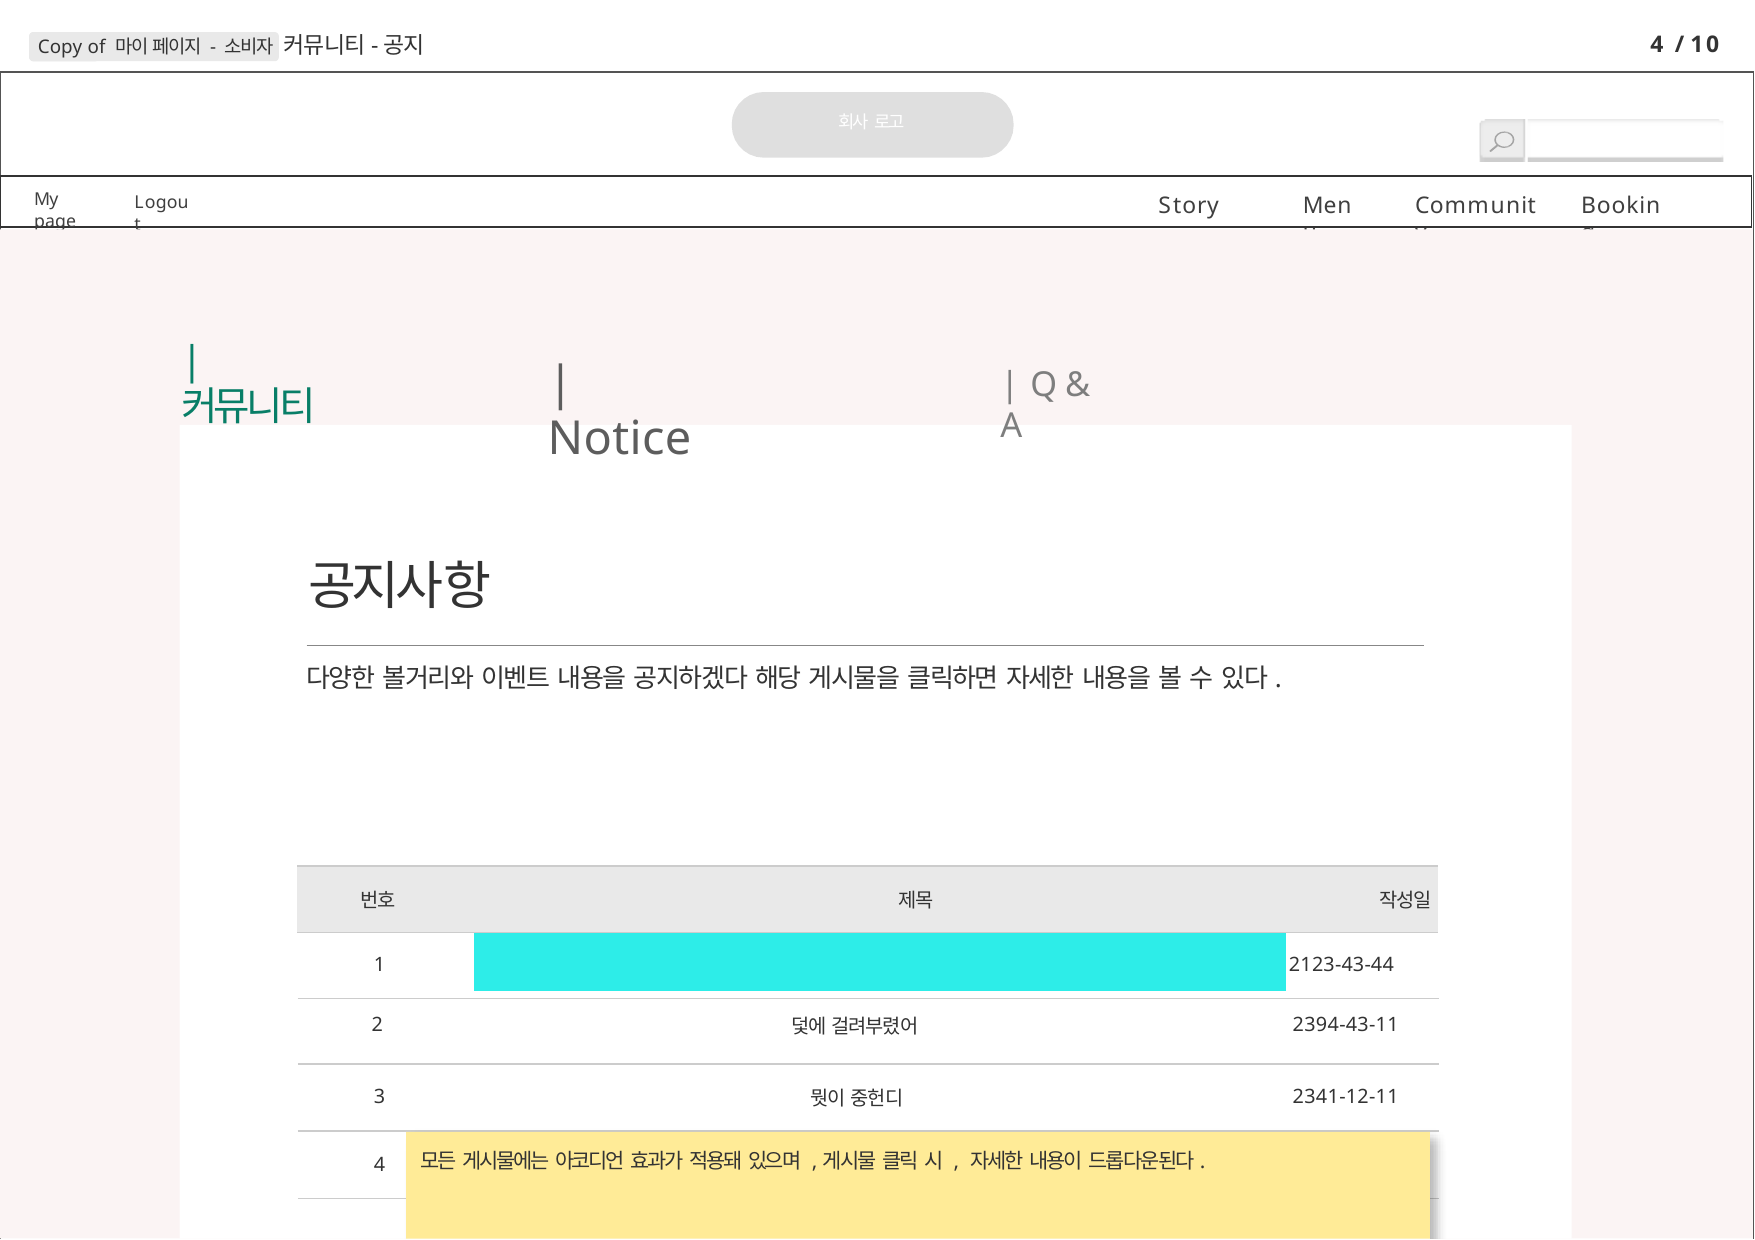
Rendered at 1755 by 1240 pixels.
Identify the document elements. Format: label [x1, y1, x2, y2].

text_box [731, 92, 1014, 158]
text_box [29, 31, 433, 62]
text_box [1479, 119, 1724, 163]
table_header [297, 867, 1438, 932]
text_box [0, 71, 1755, 1239]
table_cell [297, 933, 1438, 991]
table_header [298, 1010, 1439, 1063]
table_cell [298, 1065, 1439, 1117]
text_box [1648, 29, 1728, 58]
text_box [1156, 190, 1220, 218]
